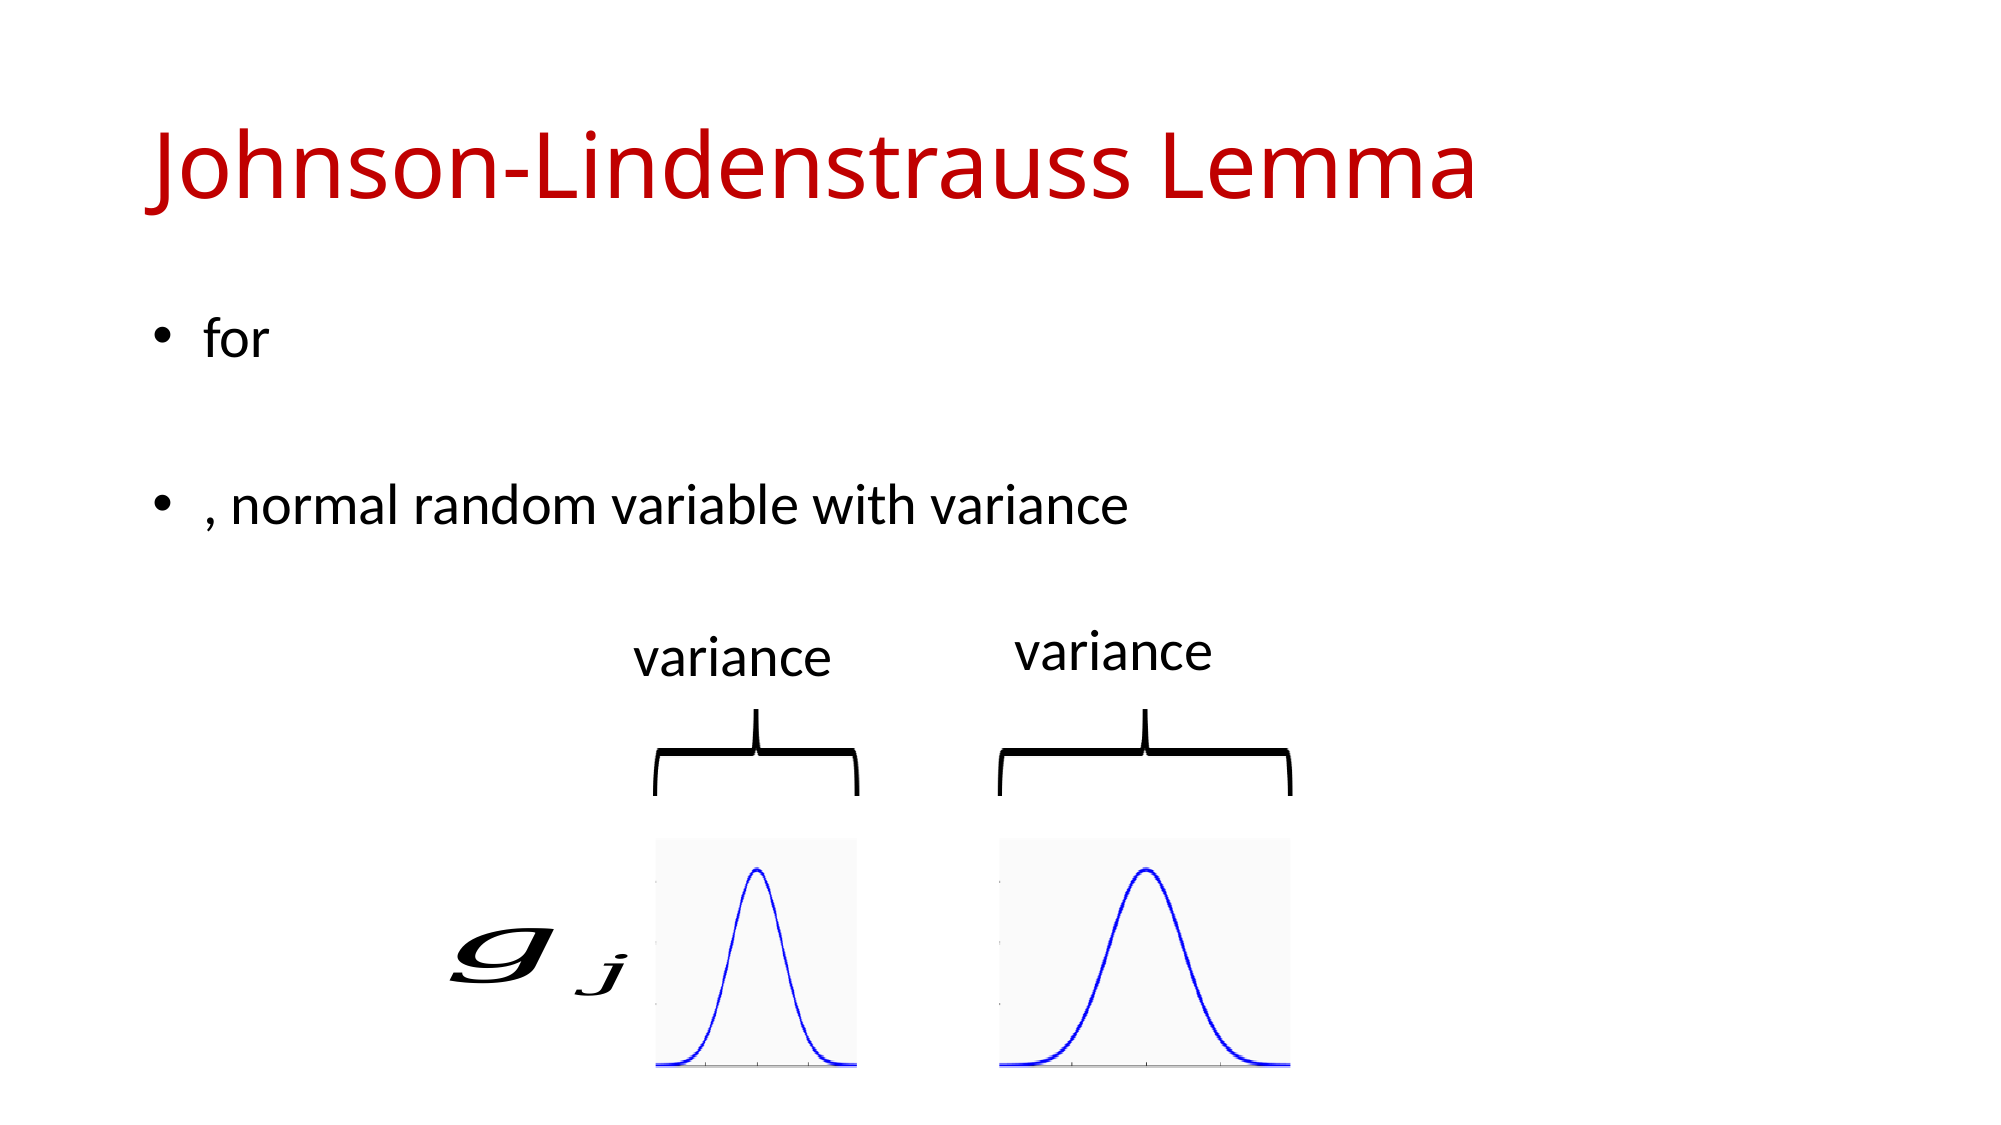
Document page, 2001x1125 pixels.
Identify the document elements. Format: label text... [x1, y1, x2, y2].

title Johnson-Lindenstrauss Lemma [137, 59, 1906, 278]
picture [627, 679, 1305, 1097]
